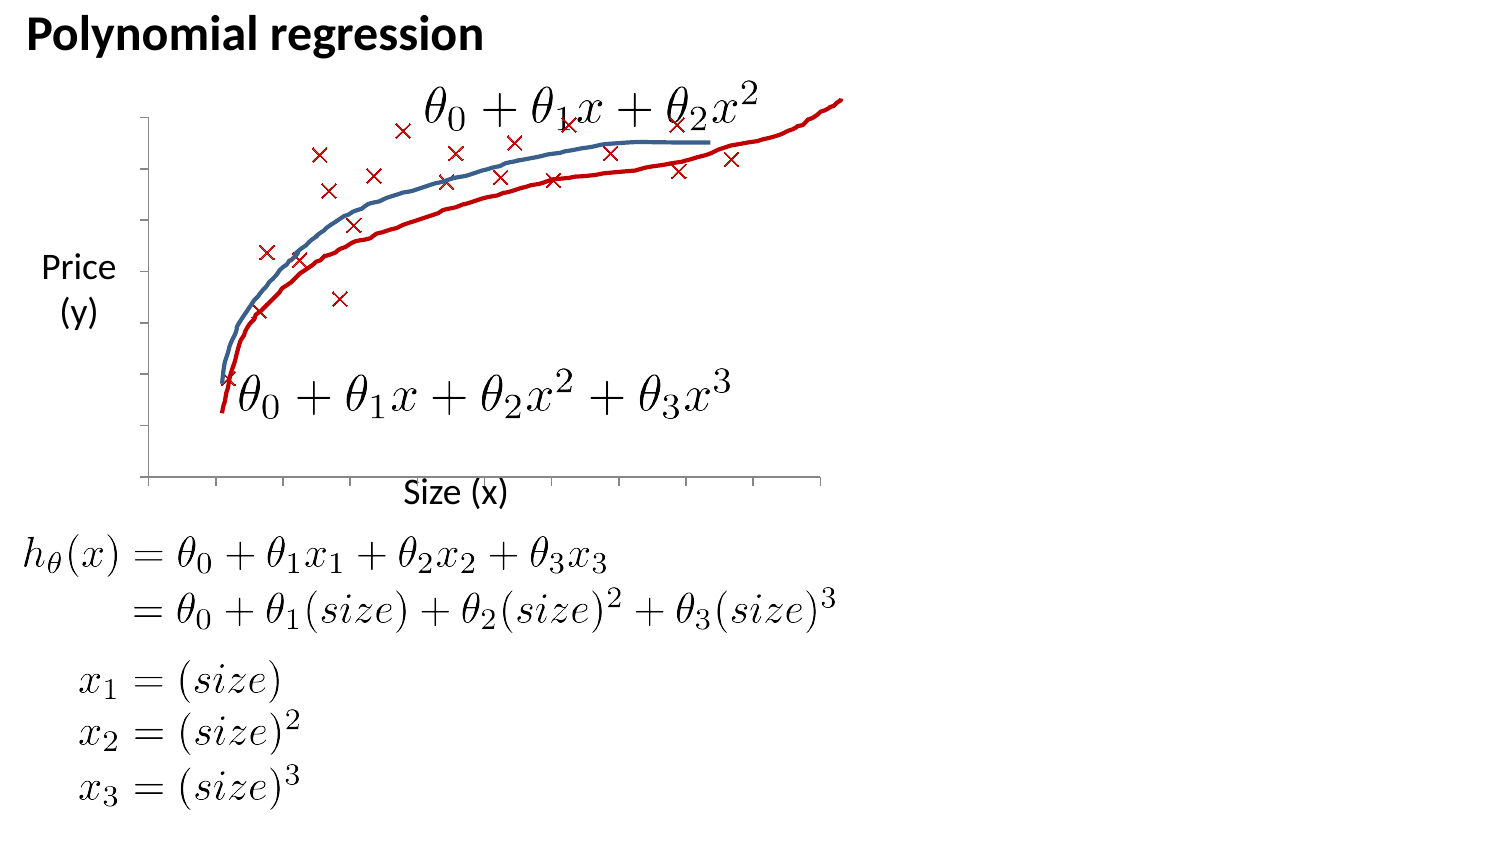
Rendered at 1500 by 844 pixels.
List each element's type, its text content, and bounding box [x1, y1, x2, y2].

picture [78, 660, 279, 704]
picture [79, 709, 299, 755]
picture [134, 587, 835, 633]
picture [79, 764, 299, 811]
text_box Polynomial regression [11, 0, 1299, 68]
picture [24, 534, 606, 577]
text_box Size (x) [388, 495, 524, 520]
text_box Price (y) [0, 234, 129, 340]
chart [134, 109, 835, 487]
picture [424, 80, 758, 109]
text_box [822, 98, 844, 109]
